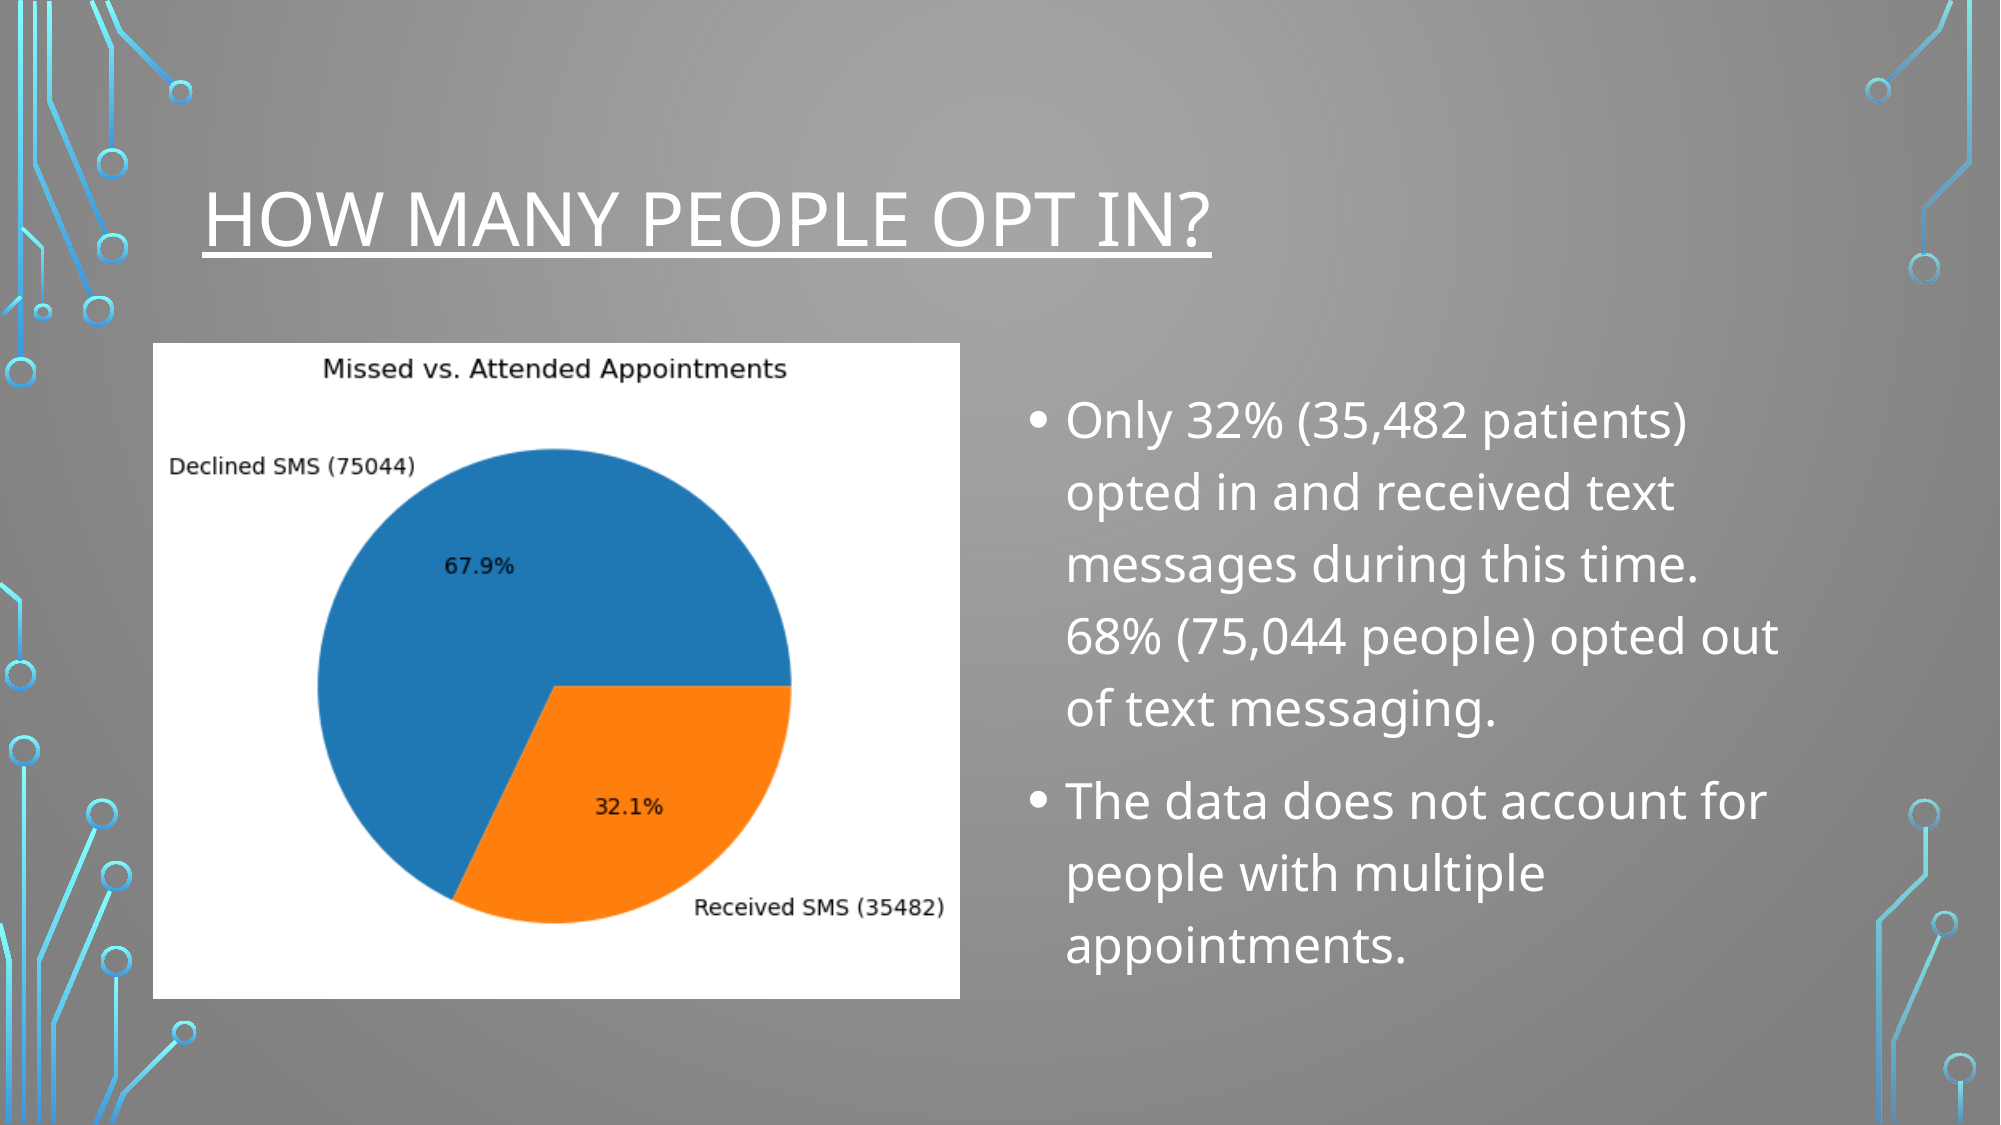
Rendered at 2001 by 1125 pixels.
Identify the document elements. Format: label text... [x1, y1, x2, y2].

title How many people opt in? [187, 101, 1813, 344]
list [152, 343, 961, 999]
list Only 32% (35,482 patients) opted in and received text messages during this time. 68% (75,044 people) opted out of text messaging. The data does not account for people with multiple appointments. [1012, 369, 1813, 950]
